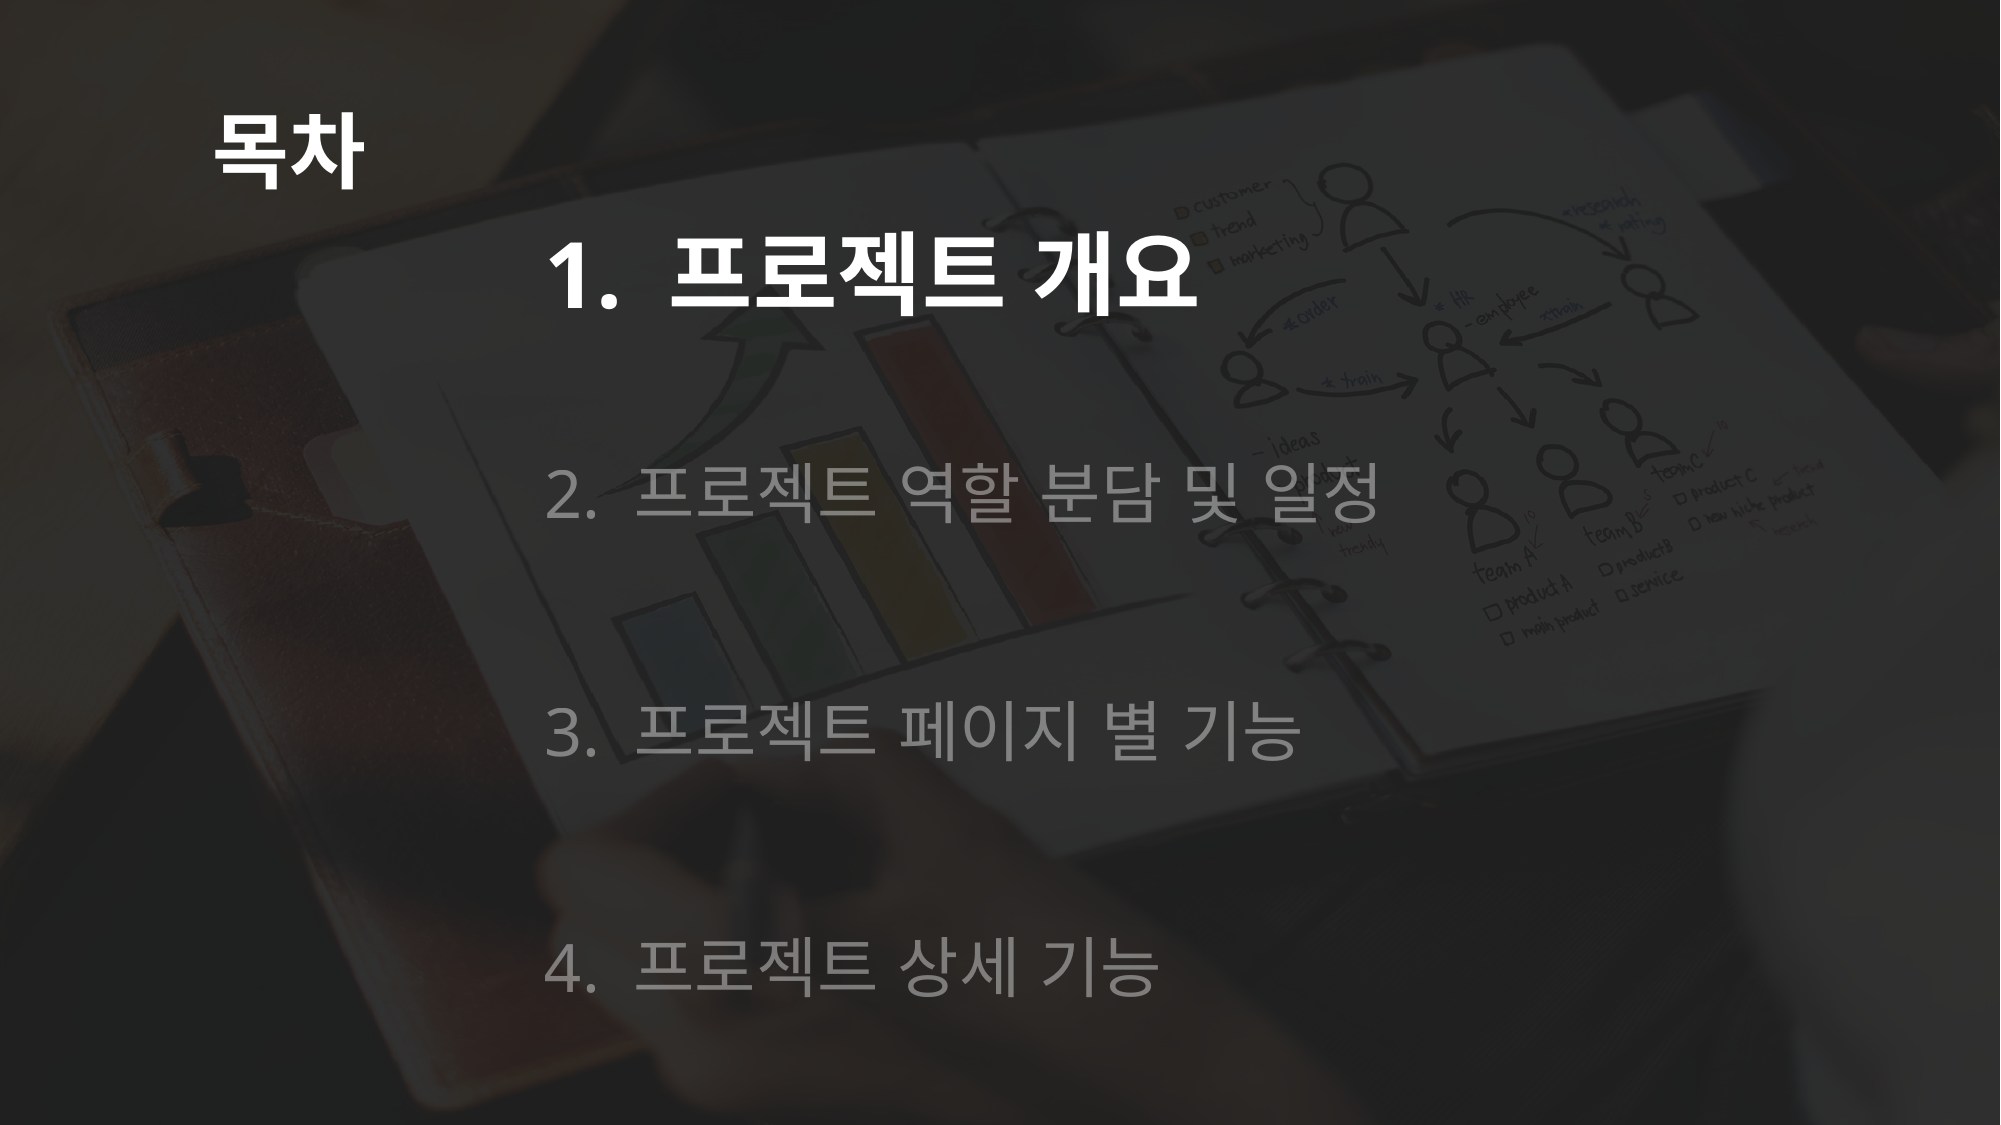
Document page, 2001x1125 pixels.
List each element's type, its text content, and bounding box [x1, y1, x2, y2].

text_box 1. 프로젝트 개요 [529, 209, 1331, 335]
text_box 3. 프로젝트 페이지 별 기능 [529, 682, 1497, 778]
text_box 목차 [174, 91, 404, 207]
text_box 2. 프로젝트 역할 분담 및 일정 [529, 444, 1497, 540]
text_box 4. 프로젝트 상세 기능 [529, 918, 1246, 1013]
